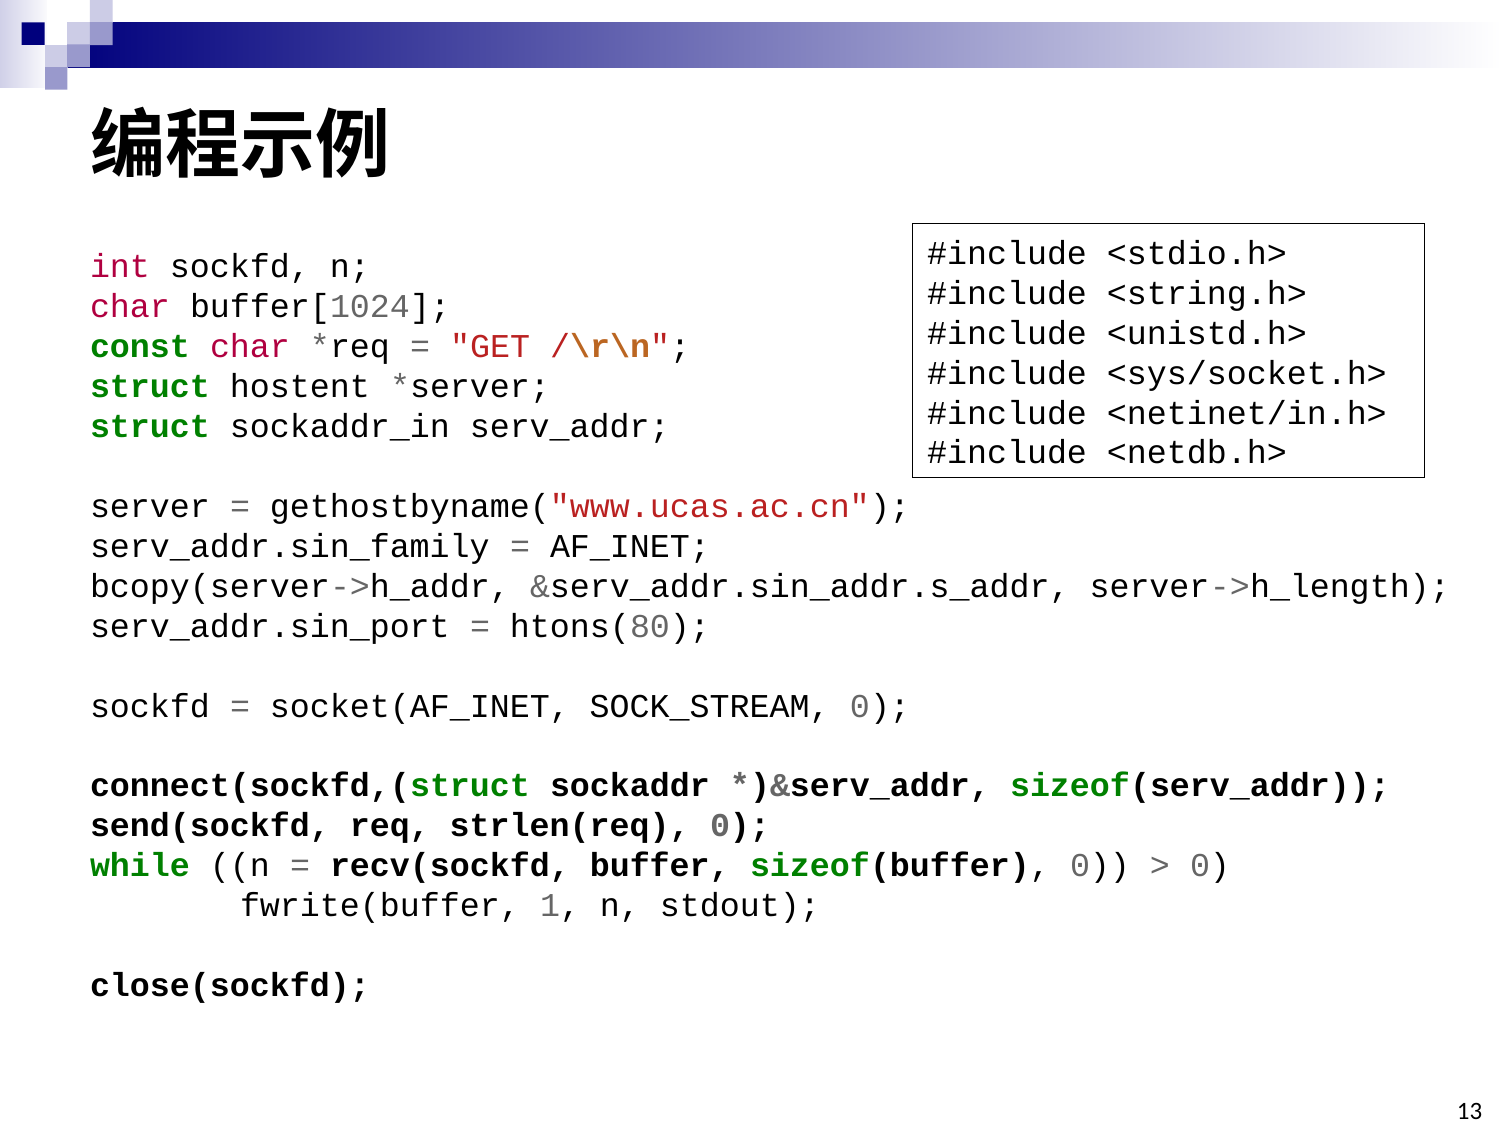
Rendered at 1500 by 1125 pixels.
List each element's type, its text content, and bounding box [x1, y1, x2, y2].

slide_number 13 [1448, 1100, 1483, 1125]
text_box #include <stdio.h> #include <string.h> #include <unistd.h> #include <sys/socket.h> #include <netinet/in.h> #include <netdb.h> [912, 223, 1425, 478]
list int sockfd, n; char buffer[1024]; const char *req = "GET /\r\n"; struct hostent *server; struct sockaddr_in serv_addr; server = gethostbyname("www.ucas.ac.cn"); serv_addr.sin_family = AF_INET; bcopy(server->h_addr, &serv_addr.sin_addr.s_addr, server->h_length); serv_addr.sin_port = htons(80); sockfd = socket(AF_INET, SOCK_STREAM, 0); connect(sockfd,(struct sockaddr *)&serv_addr, sizeof(serv_addr)); send(sockfd, req, strlen(req), 0); while ((n = recv(sockfd, buffer, sizeof(buffer), 0)) > 0) fwrite(buffer, 1, n, stdout); close(sockfd); [75, 237, 1500, 1063]
title 编程示例 [75, 75, 1425, 209]
